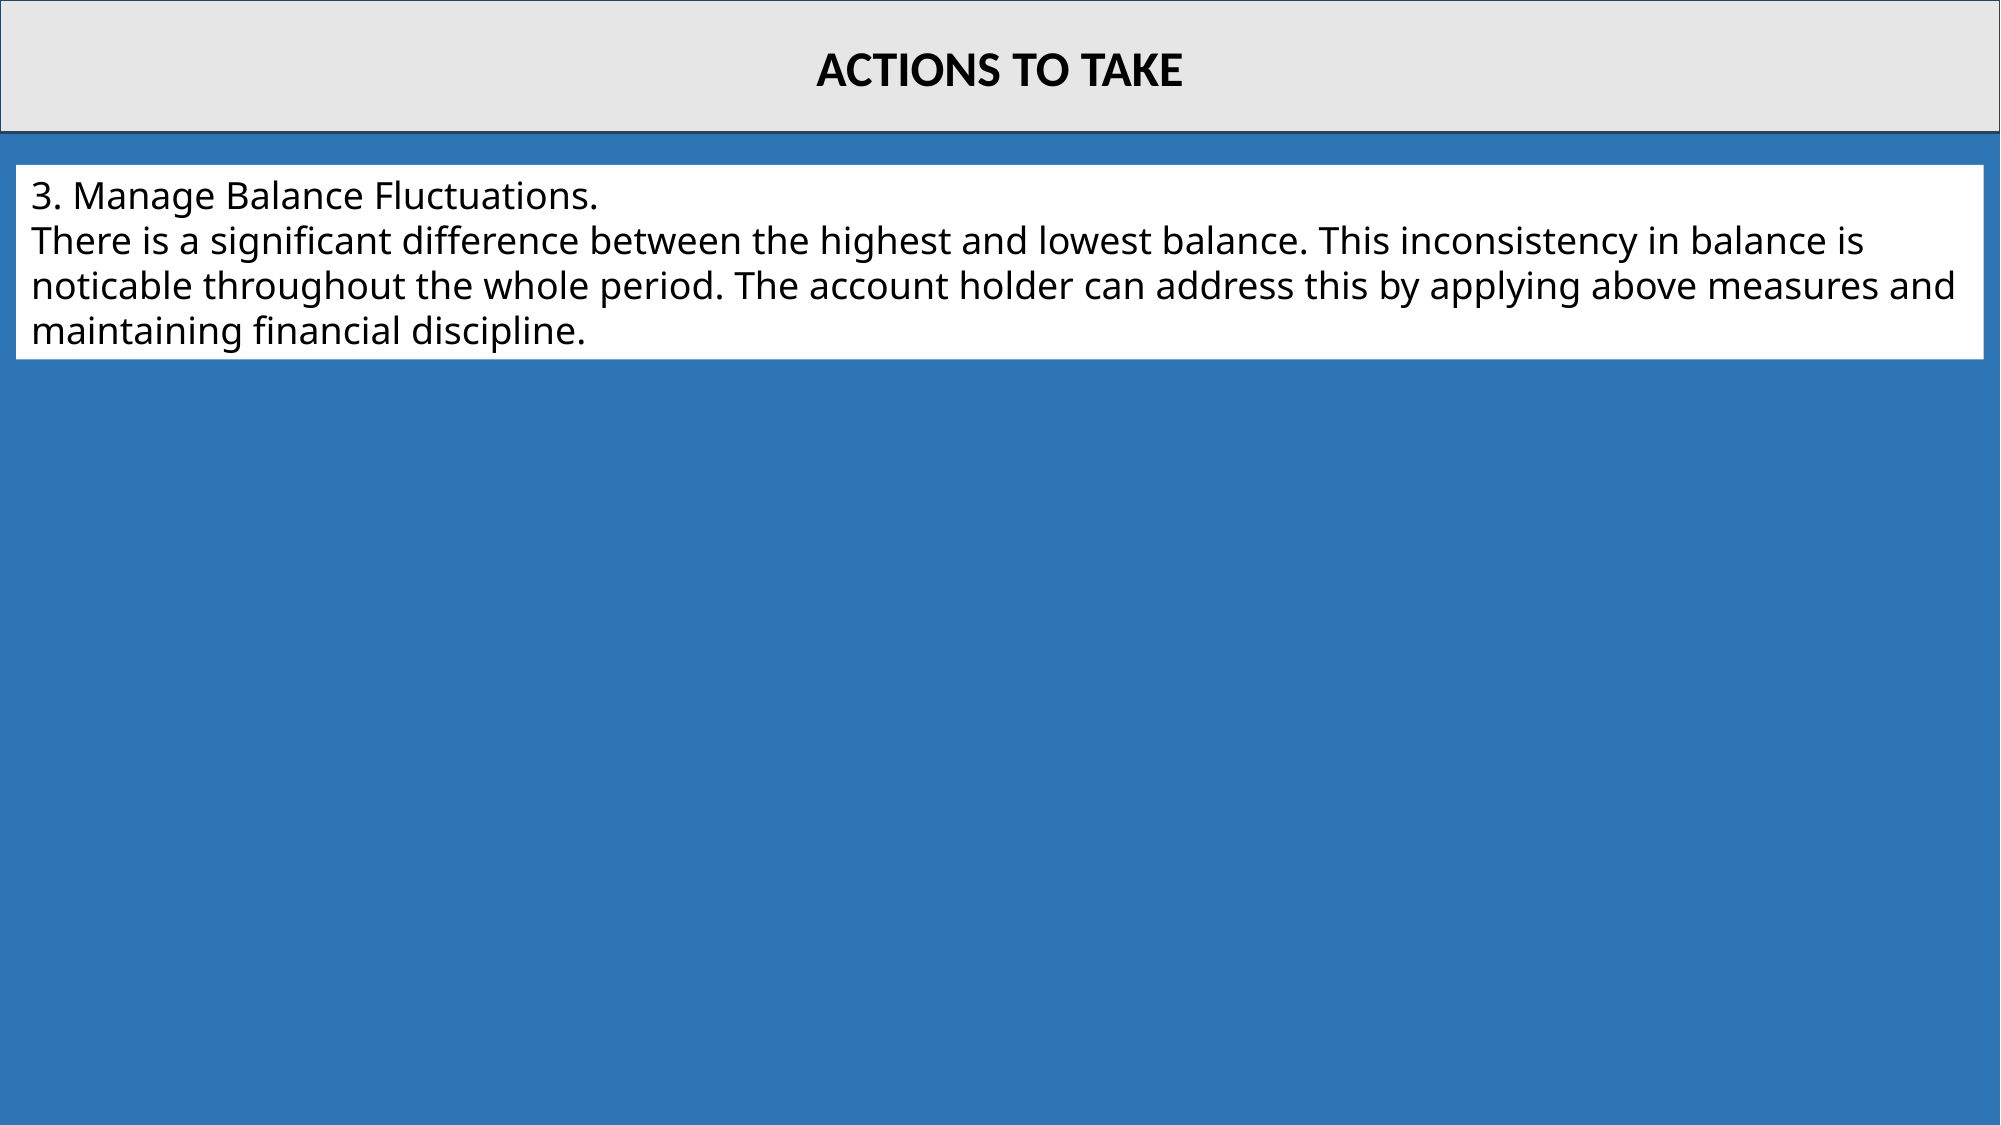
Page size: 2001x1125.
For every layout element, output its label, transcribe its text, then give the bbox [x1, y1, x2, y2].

text_box ACTIONS TO TAKE [0, 0, 2000, 134]
text_box 3. Manage Balance Fluctuations. There is a significant difference between the highest and lowest balance. This inconsistency in balance is noticable throughout the whole period. The account holder can address this by applying above measures and maintaining financial discipline. [16, 164, 1984, 360]
